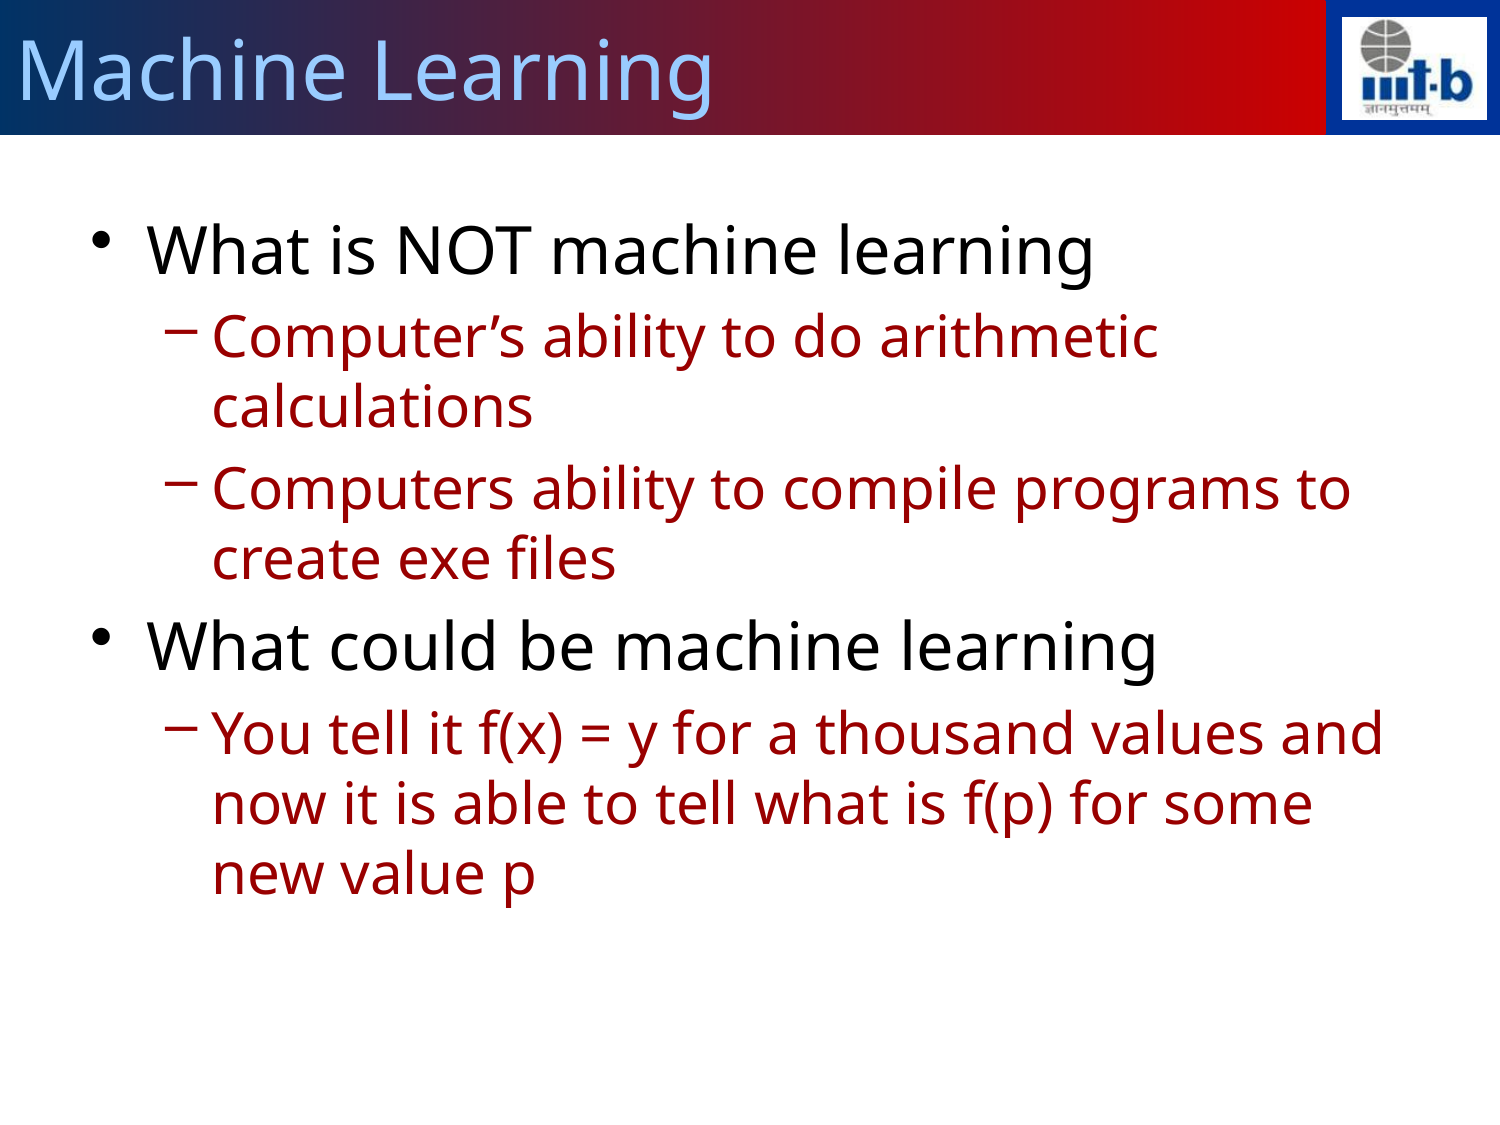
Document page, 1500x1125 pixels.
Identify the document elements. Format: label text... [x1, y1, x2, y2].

picture [1342, 17, 1487, 120]
title Machine Learning [0, 0, 1326, 135]
list What is NOT machine learning Computer’s ability to do arithmetic calculations Computers ability to compile programs to create exe files What could be machine learning You tell it f(x) = y for a thousand values and now it is able to tell what is f(p) for some new value p [75, 200, 1425, 1005]
